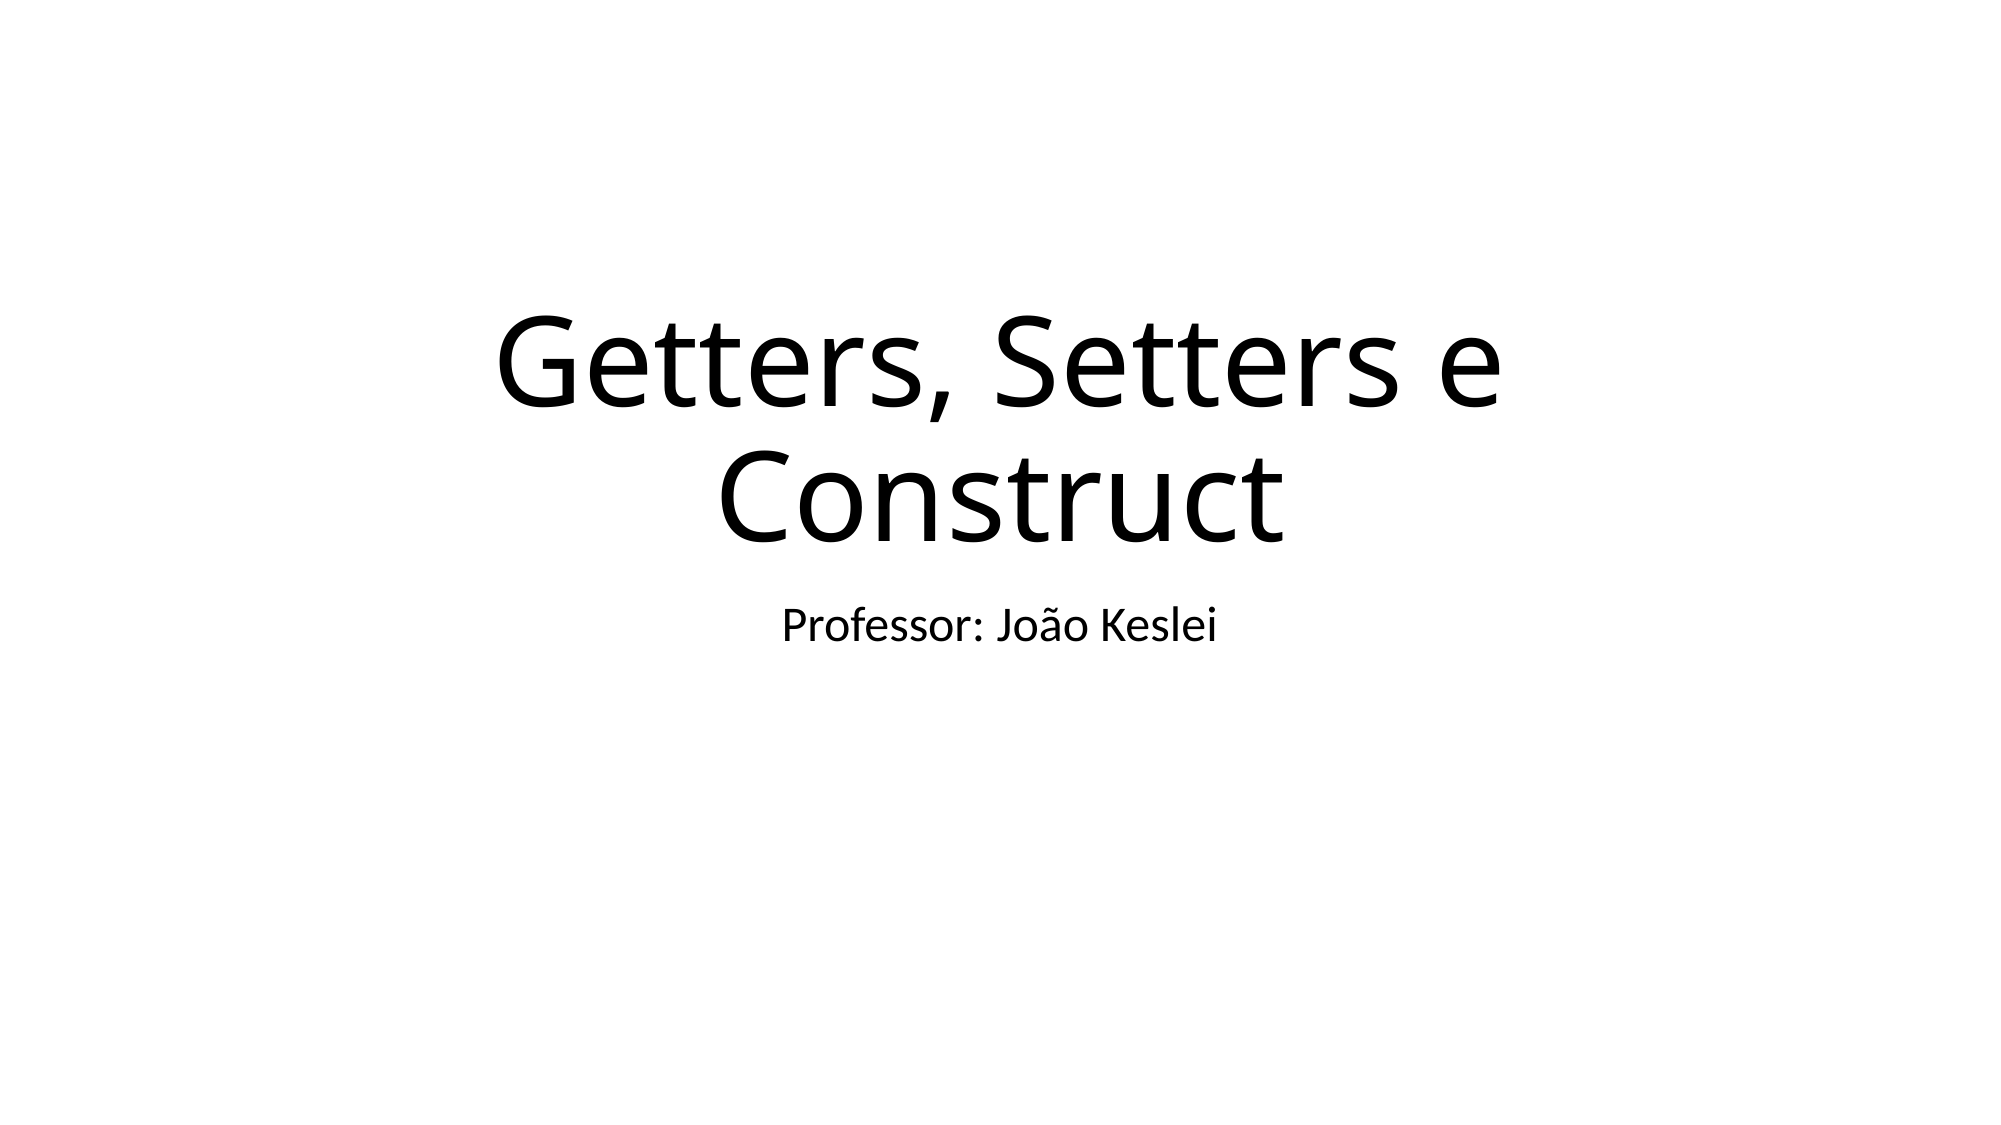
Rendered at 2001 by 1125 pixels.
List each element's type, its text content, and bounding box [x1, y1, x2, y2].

subtitle Professor: João Keslei [249, 590, 1750, 863]
title Getters, Setters e Construct [249, 184, 1750, 576]
